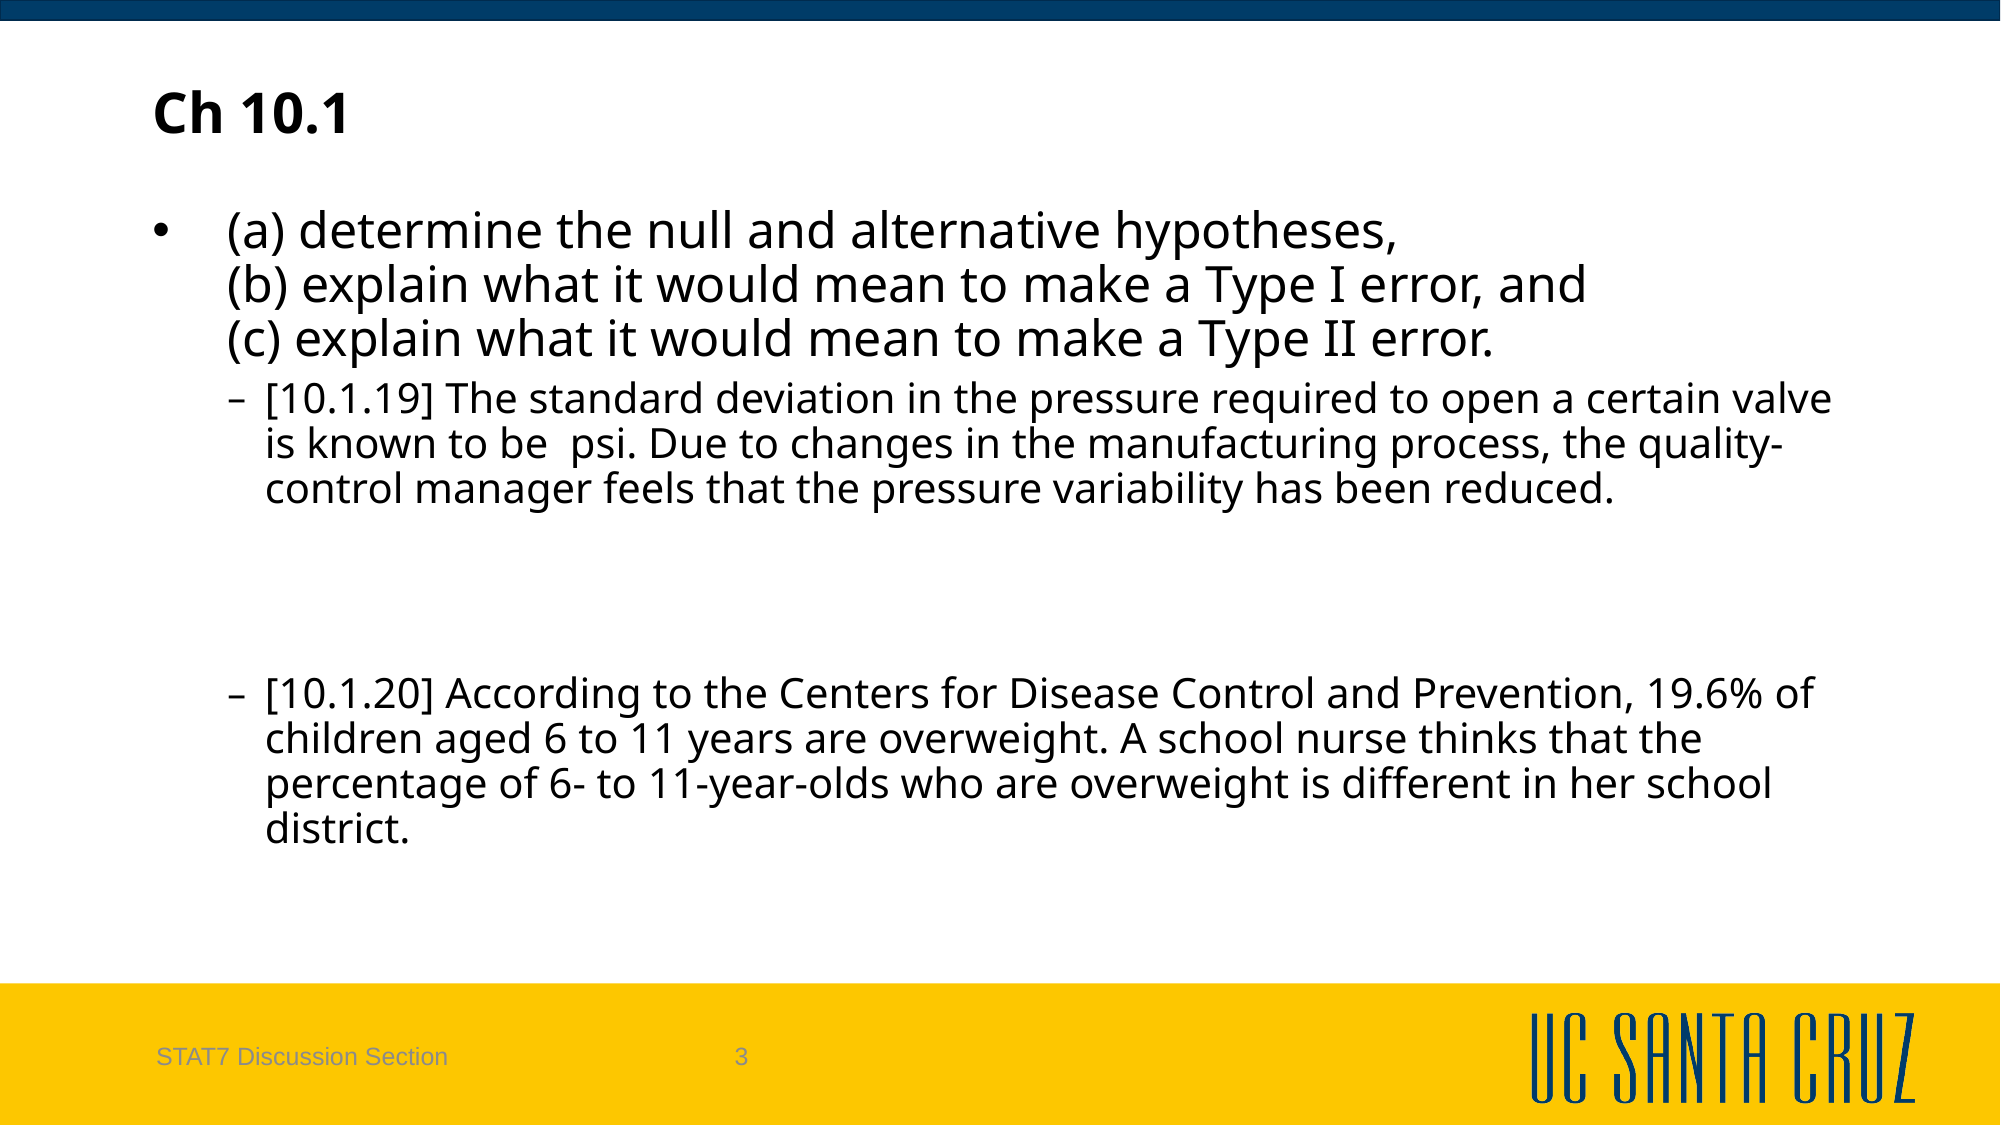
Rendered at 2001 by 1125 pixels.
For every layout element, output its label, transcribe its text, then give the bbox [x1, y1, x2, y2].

footer STAT7 Discussion Section [136, 1025, 470, 1086]
title Ch 10.1 [137, 59, 1863, 171]
slide_number 3 [681, 1025, 764, 1086]
picture [1481, 968, 1962, 1125]
